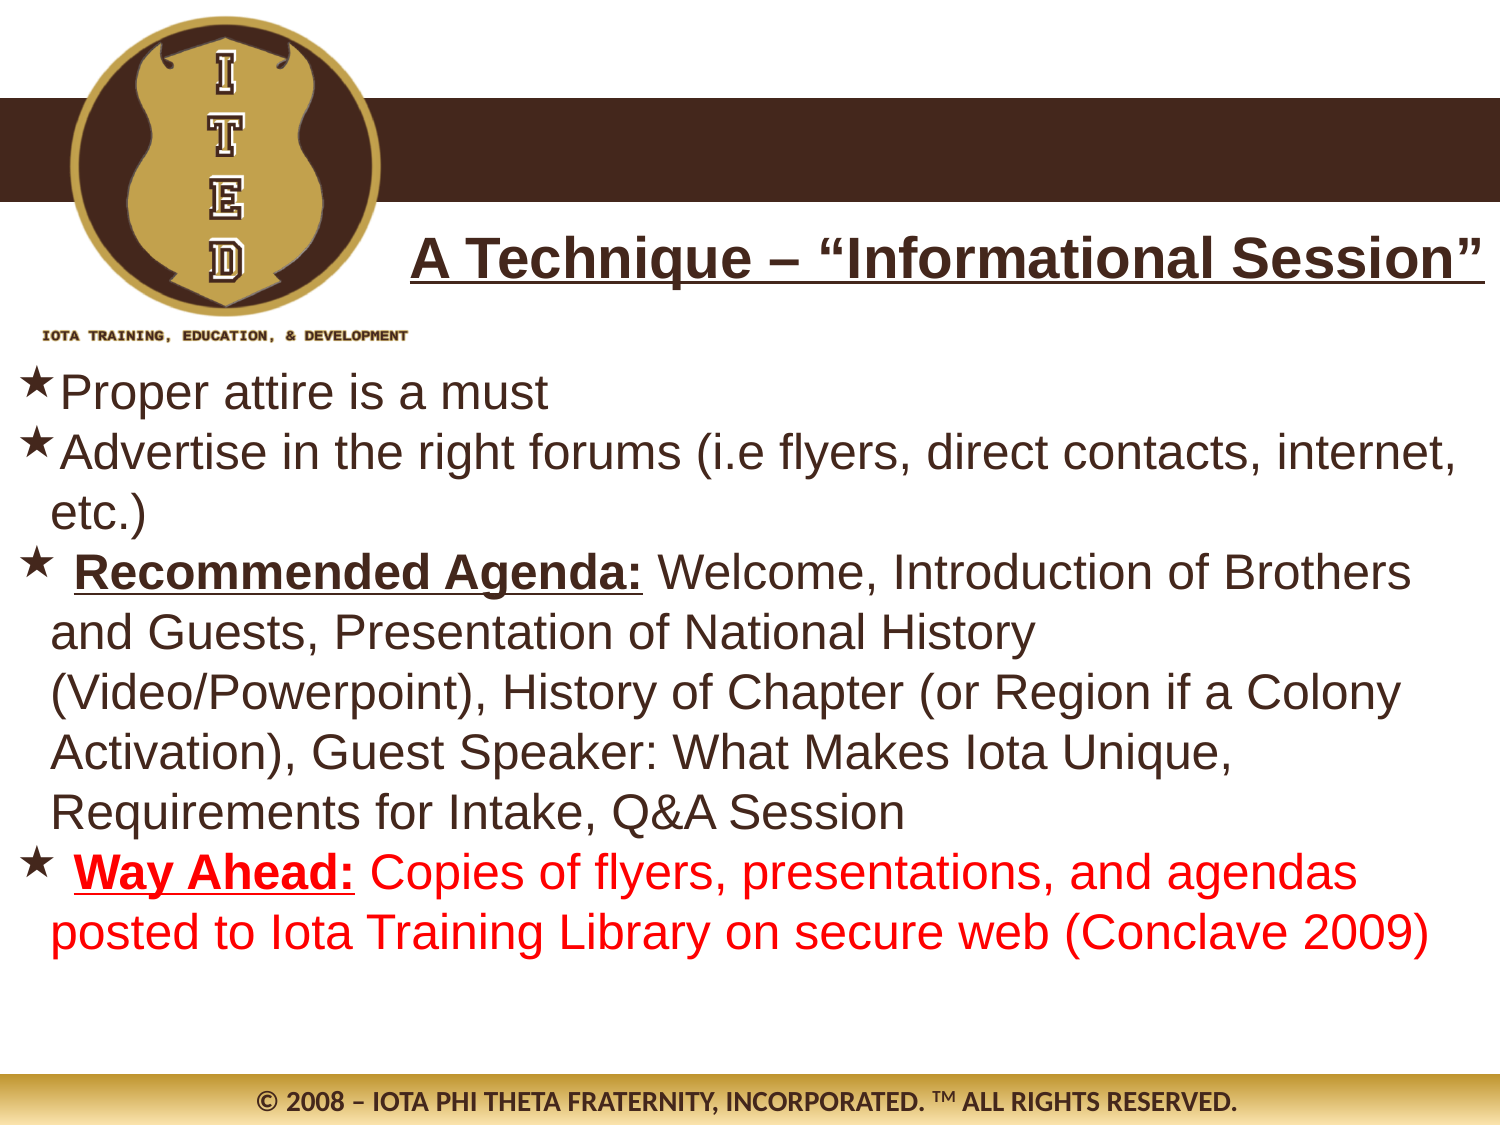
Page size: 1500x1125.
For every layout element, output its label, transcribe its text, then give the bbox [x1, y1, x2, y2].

picture [37, 0, 413, 212]
text_box A Technique – “Informational Session” Proper attire is a must Advertise in the right forums (i.e flyers, direct contacts, internet, etc.) Recommended Agenda: Welcome, Introduction of Brothers and Guests, Presentation of National History (Video/Powerpoint), History of Chapter (or Region if a Colony Activation), Guest Speaker: What Makes Iota Unique, Requirements for Intake, Q&A Session Way Ahead: Copies of flyers, presentations, and agendas posted to Iota Training Library on secure web (Conclave 2009) [0, 212, 1500, 968]
